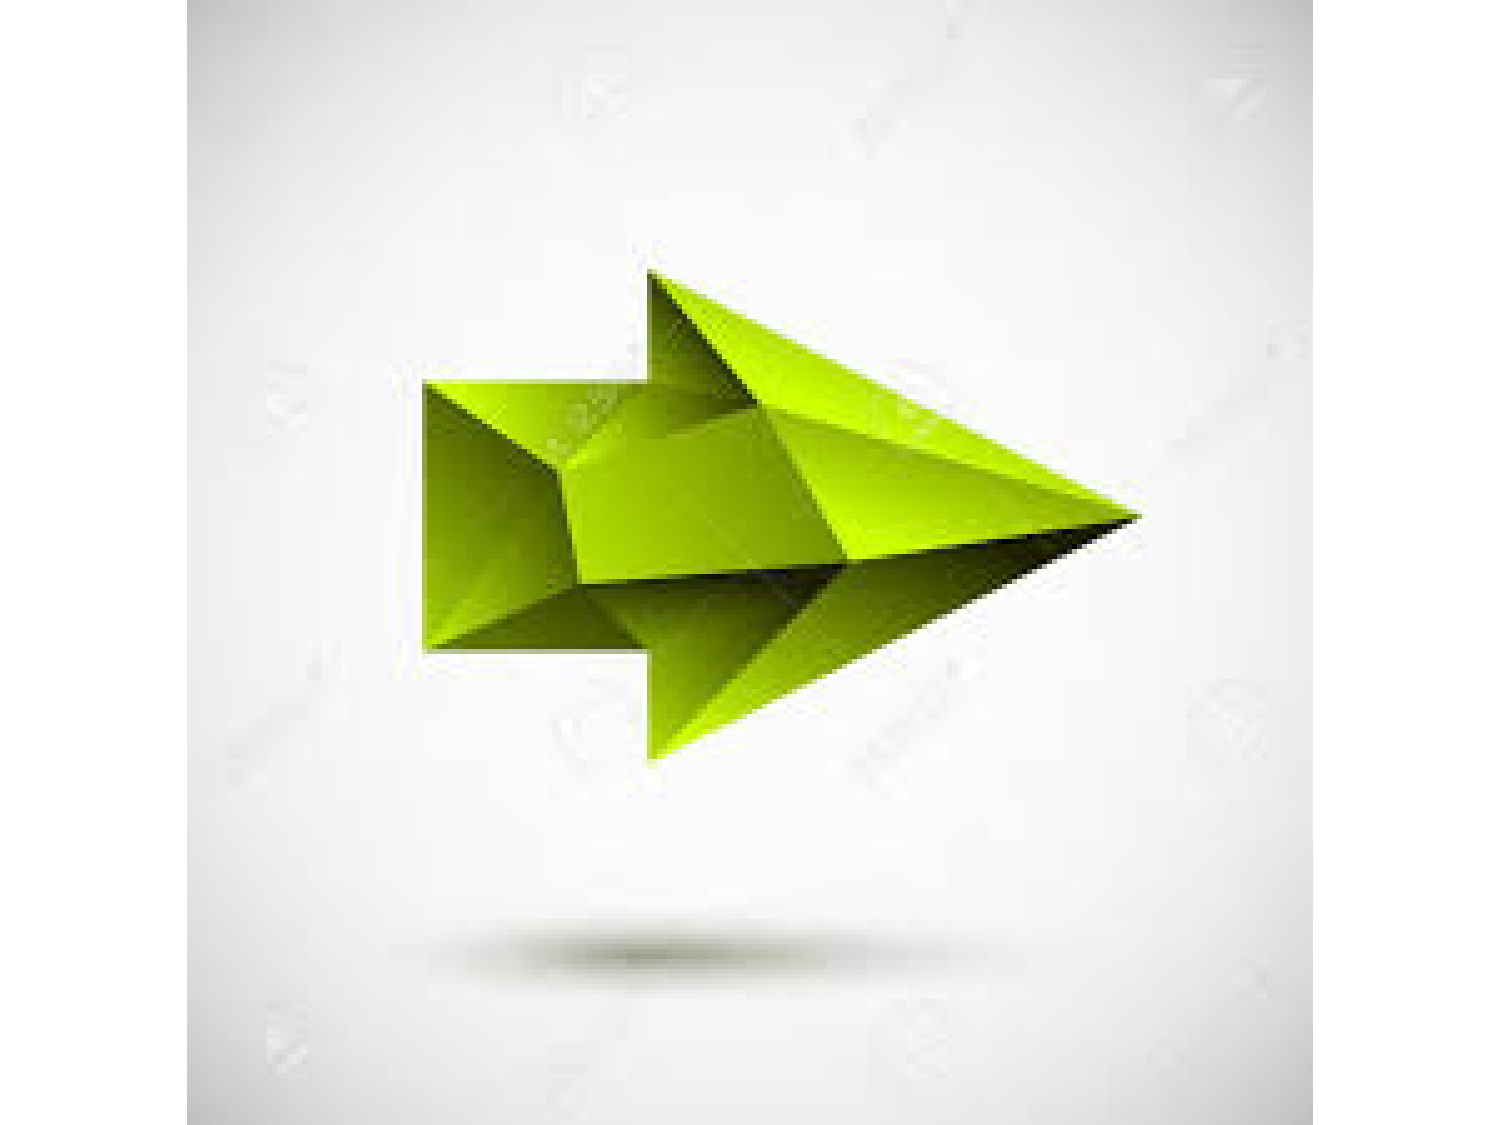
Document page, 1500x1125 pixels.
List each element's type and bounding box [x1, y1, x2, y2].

list [187, 0, 1313, 1125]
